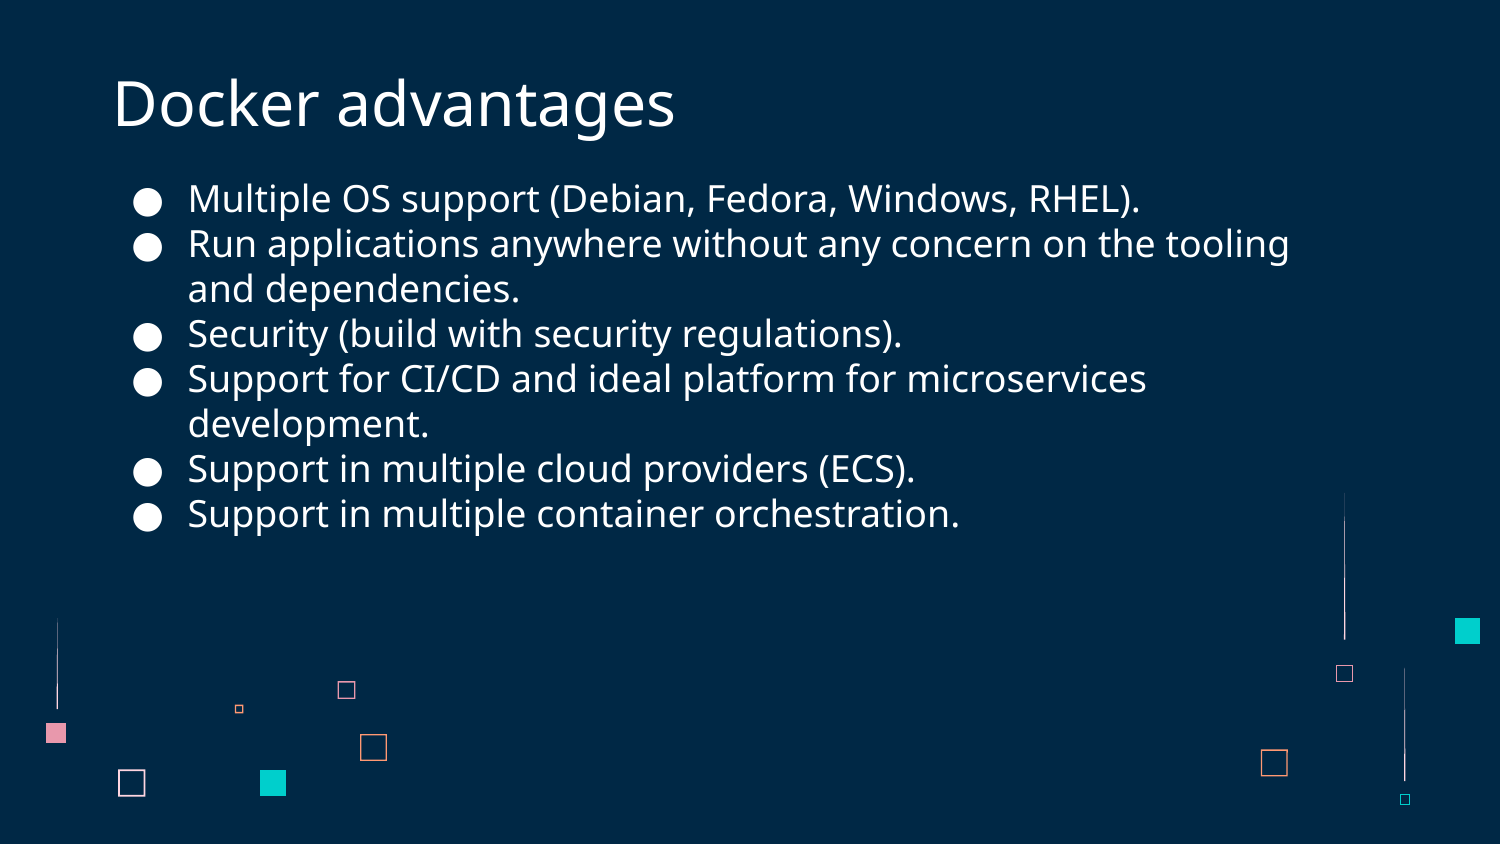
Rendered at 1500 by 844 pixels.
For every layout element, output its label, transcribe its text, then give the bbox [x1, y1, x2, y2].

list Multiple OS support (Debian, Fedora, Windows, RHEL). Run applications anywhere without any concern on the tooling and dependencies. Security (build with security regulations). Support for CI/CD and ideal platform for microservices development. Support in multiple cloud providers (ECS). Support in multiple container orchestration. [101, 164, 1333, 640]
title Docker advantages [101, 53, 789, 148]
